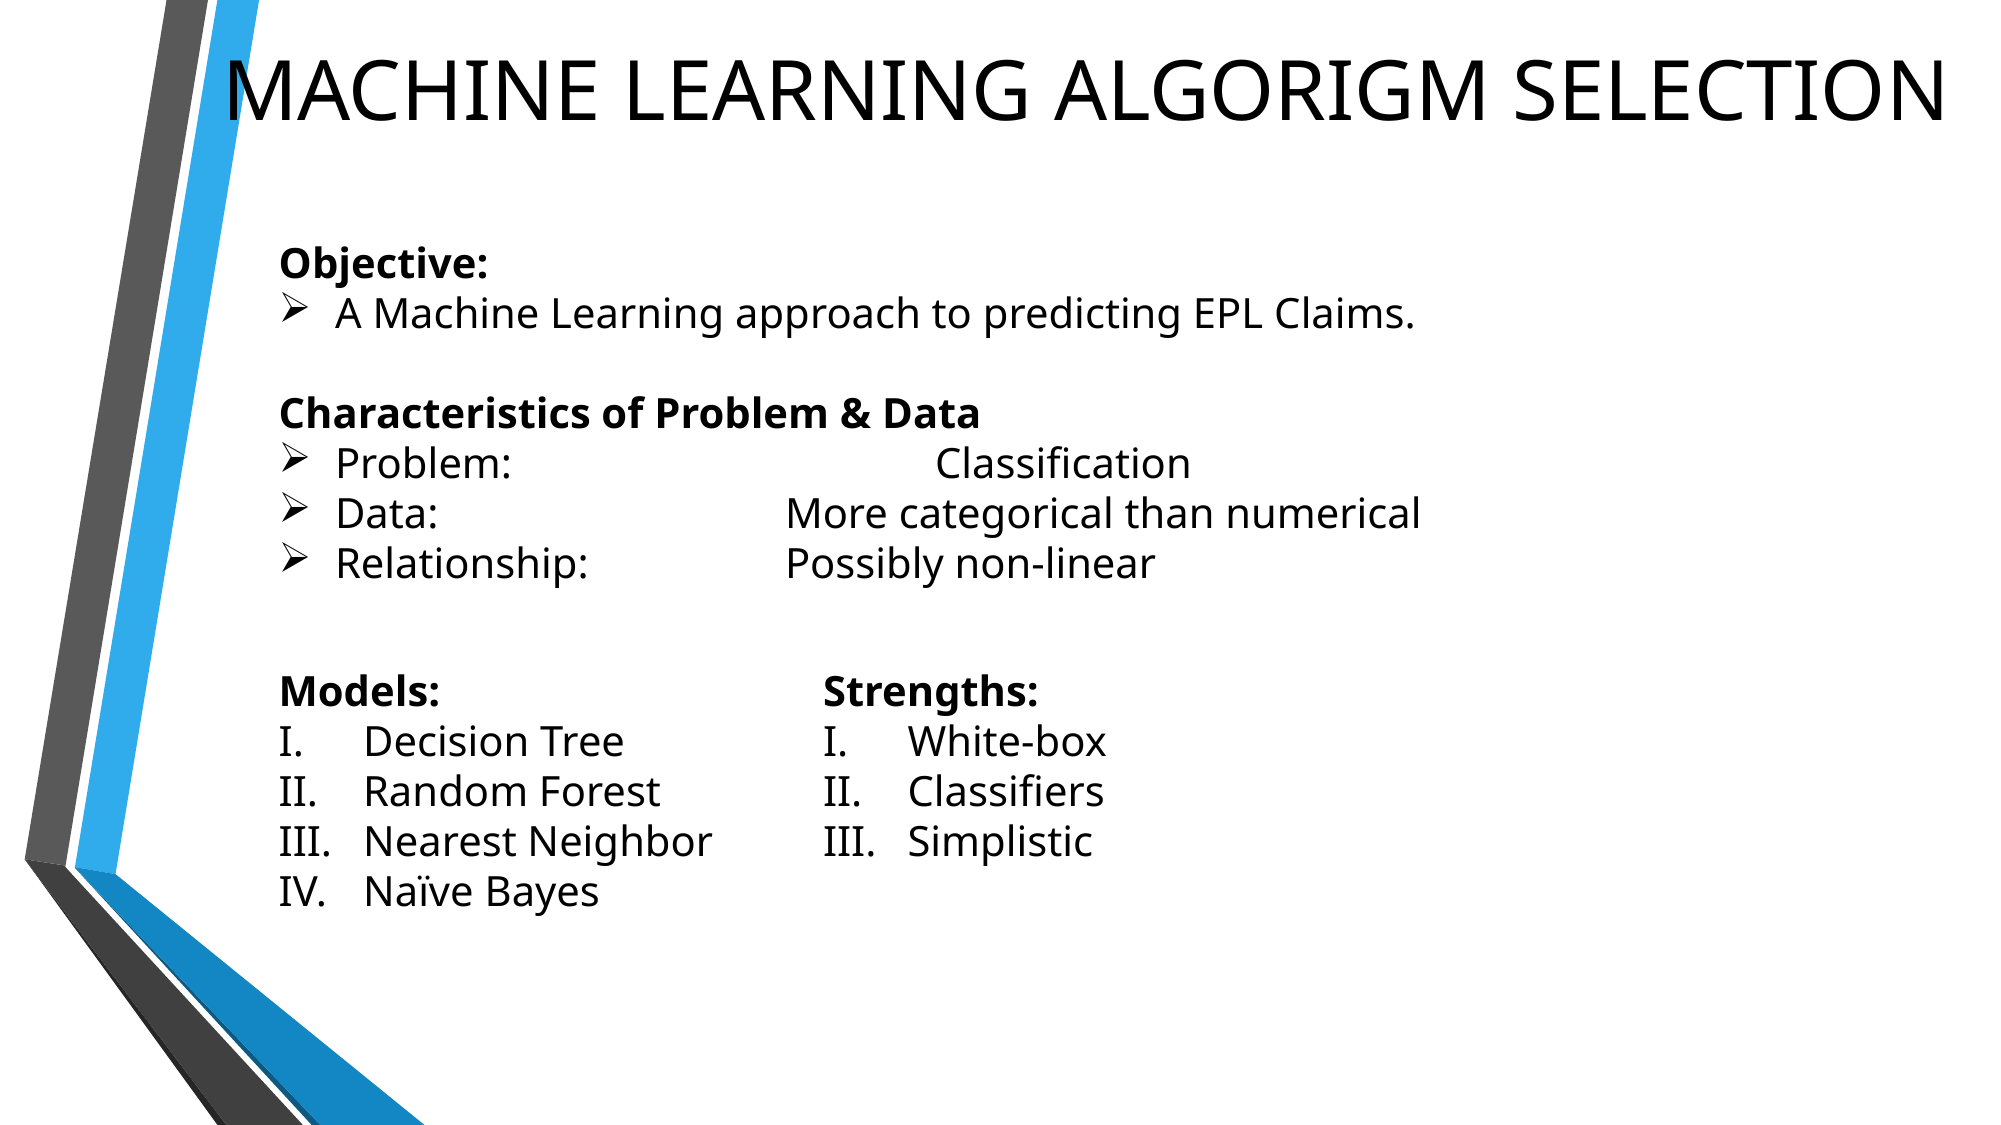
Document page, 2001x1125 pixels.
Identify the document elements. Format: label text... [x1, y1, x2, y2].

text_box Models: Decision Tree Random Forest Nearest Neighbor Naïve Bayes [264, 657, 762, 923]
text_box MACHINE LEARNING ALGORIGM SELECTION [207, 29, 1965, 145]
text_box Objective: A Machine Learning approach to predicting EPL Claims. Characteristics of Problem & Data Problem: Classification Data: More categorical than numerical Relationship: Possibly non-linear [264, 229, 1700, 595]
text_box Strengths: White-box Classifiers Simplistic [808, 657, 1439, 923]
